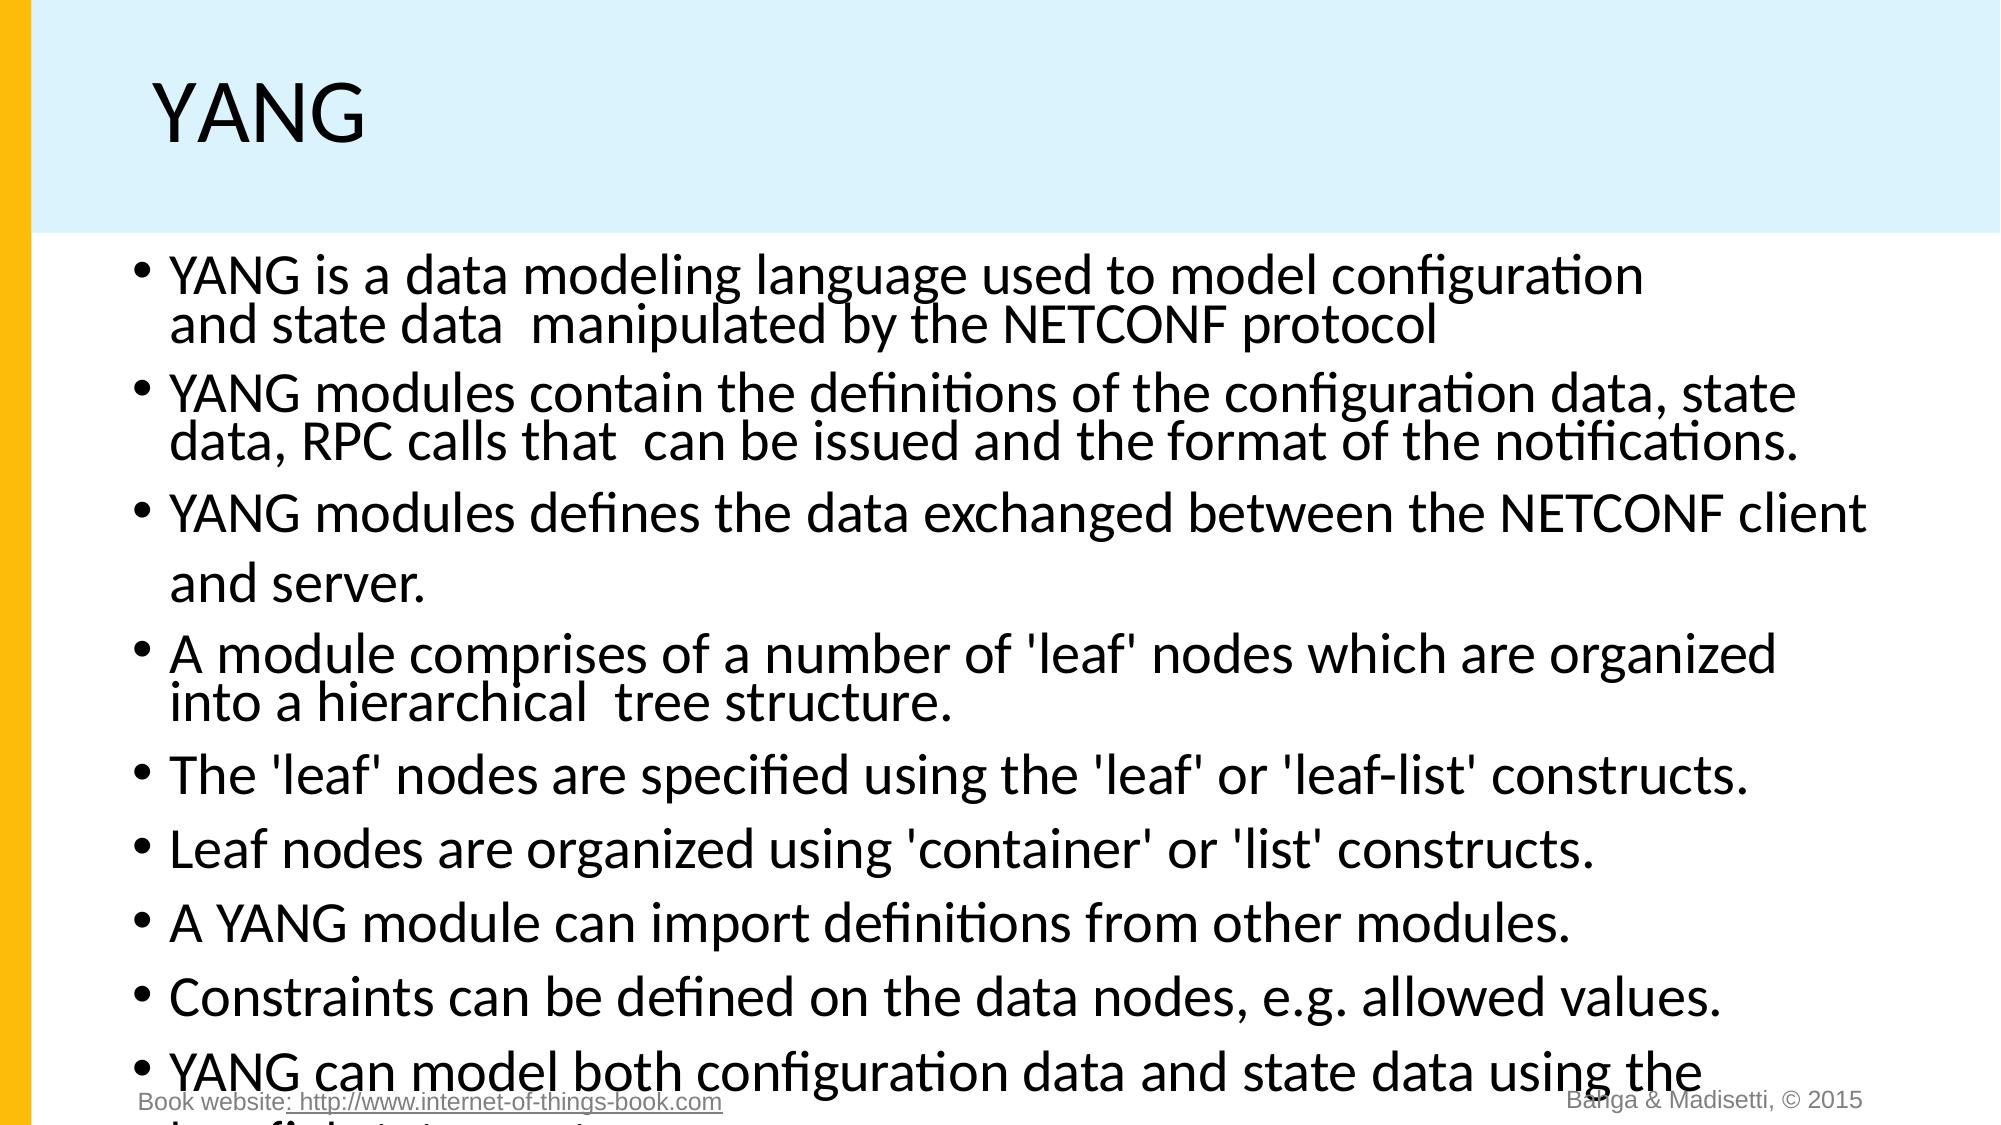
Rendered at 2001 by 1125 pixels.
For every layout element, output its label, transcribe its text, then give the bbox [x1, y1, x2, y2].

text_box Book website: http://www.internet-of-things-book.com [135, 1086, 729, 1116]
footer Bahga & Madisetti, © 2015 [1563, 1083, 1866, 1125]
title YANG [150, 48, 763, 237]
text_box [0, 0, 32, 1125]
list YANG is a data modeling language used to model configuration and state data manipulated by the NETCONF protocol YANG modules contain the definitions of the configuration data, state data, RPC calls that can be issued and the format of the notifications. YANG modules defines the data exchanged between the NETCONF client and server. A module comprises of a number of 'leaf' nodes which are organized into a hierarchical tree structure. The 'leaf' nodes are specified using the 'leaf' or 'leaf-list' constructs. Leaf nodes are organized using 'container' or 'list' constructs. A YANG module can import definitions from other modules. Constraints can be defined on the data nodes, e.g. allowed values. YANG can model both configuration data and state data using the 'config' statement. [123, 237, 1877, 1125]
